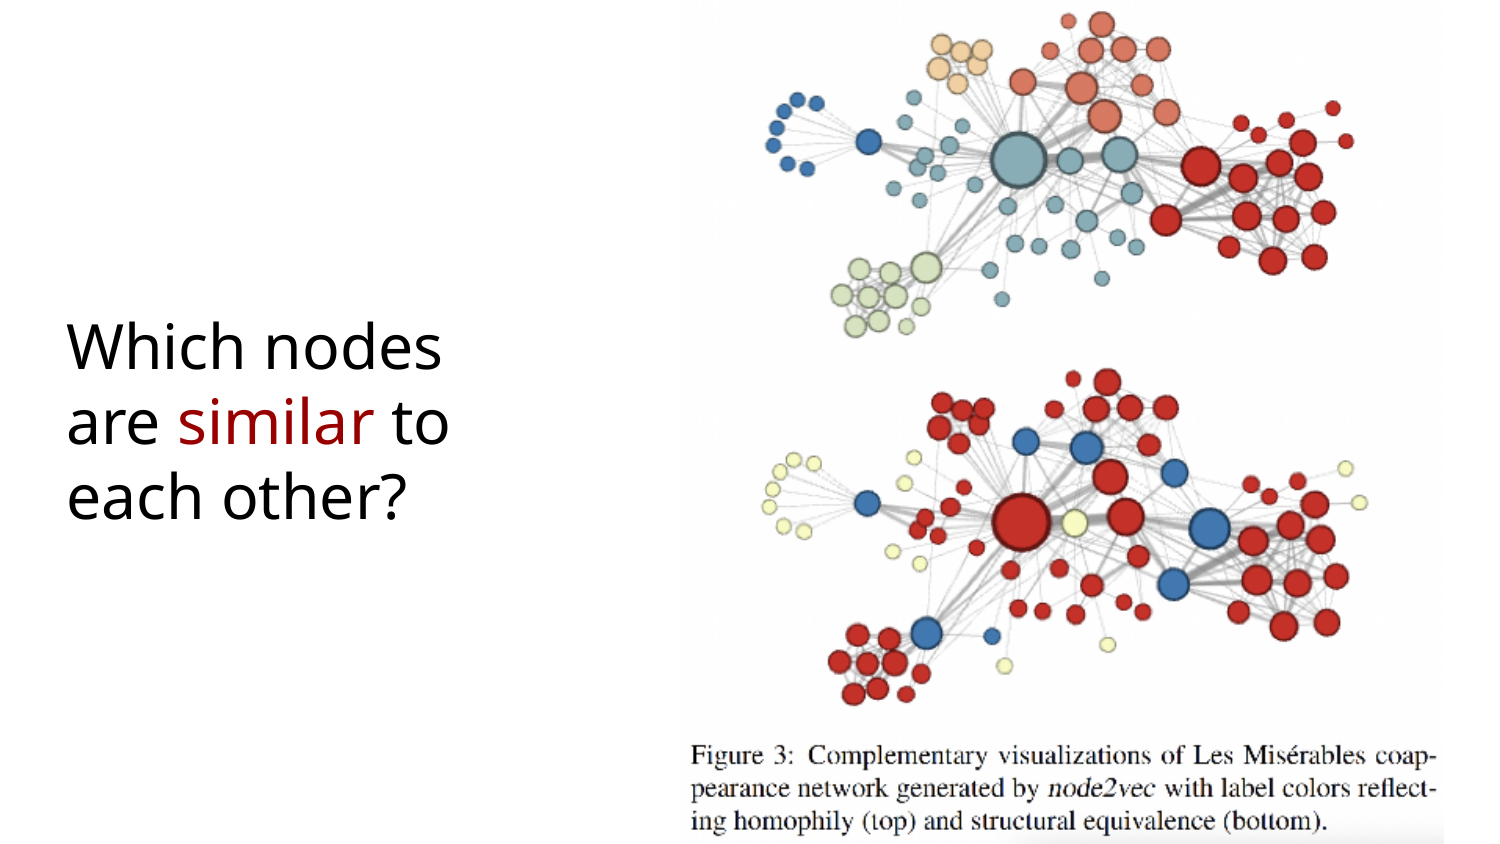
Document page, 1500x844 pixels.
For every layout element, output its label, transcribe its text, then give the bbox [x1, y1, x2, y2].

title Which nodes are similar to each other? [51, 72, 515, 766]
picture [681, 0, 1444, 844]
